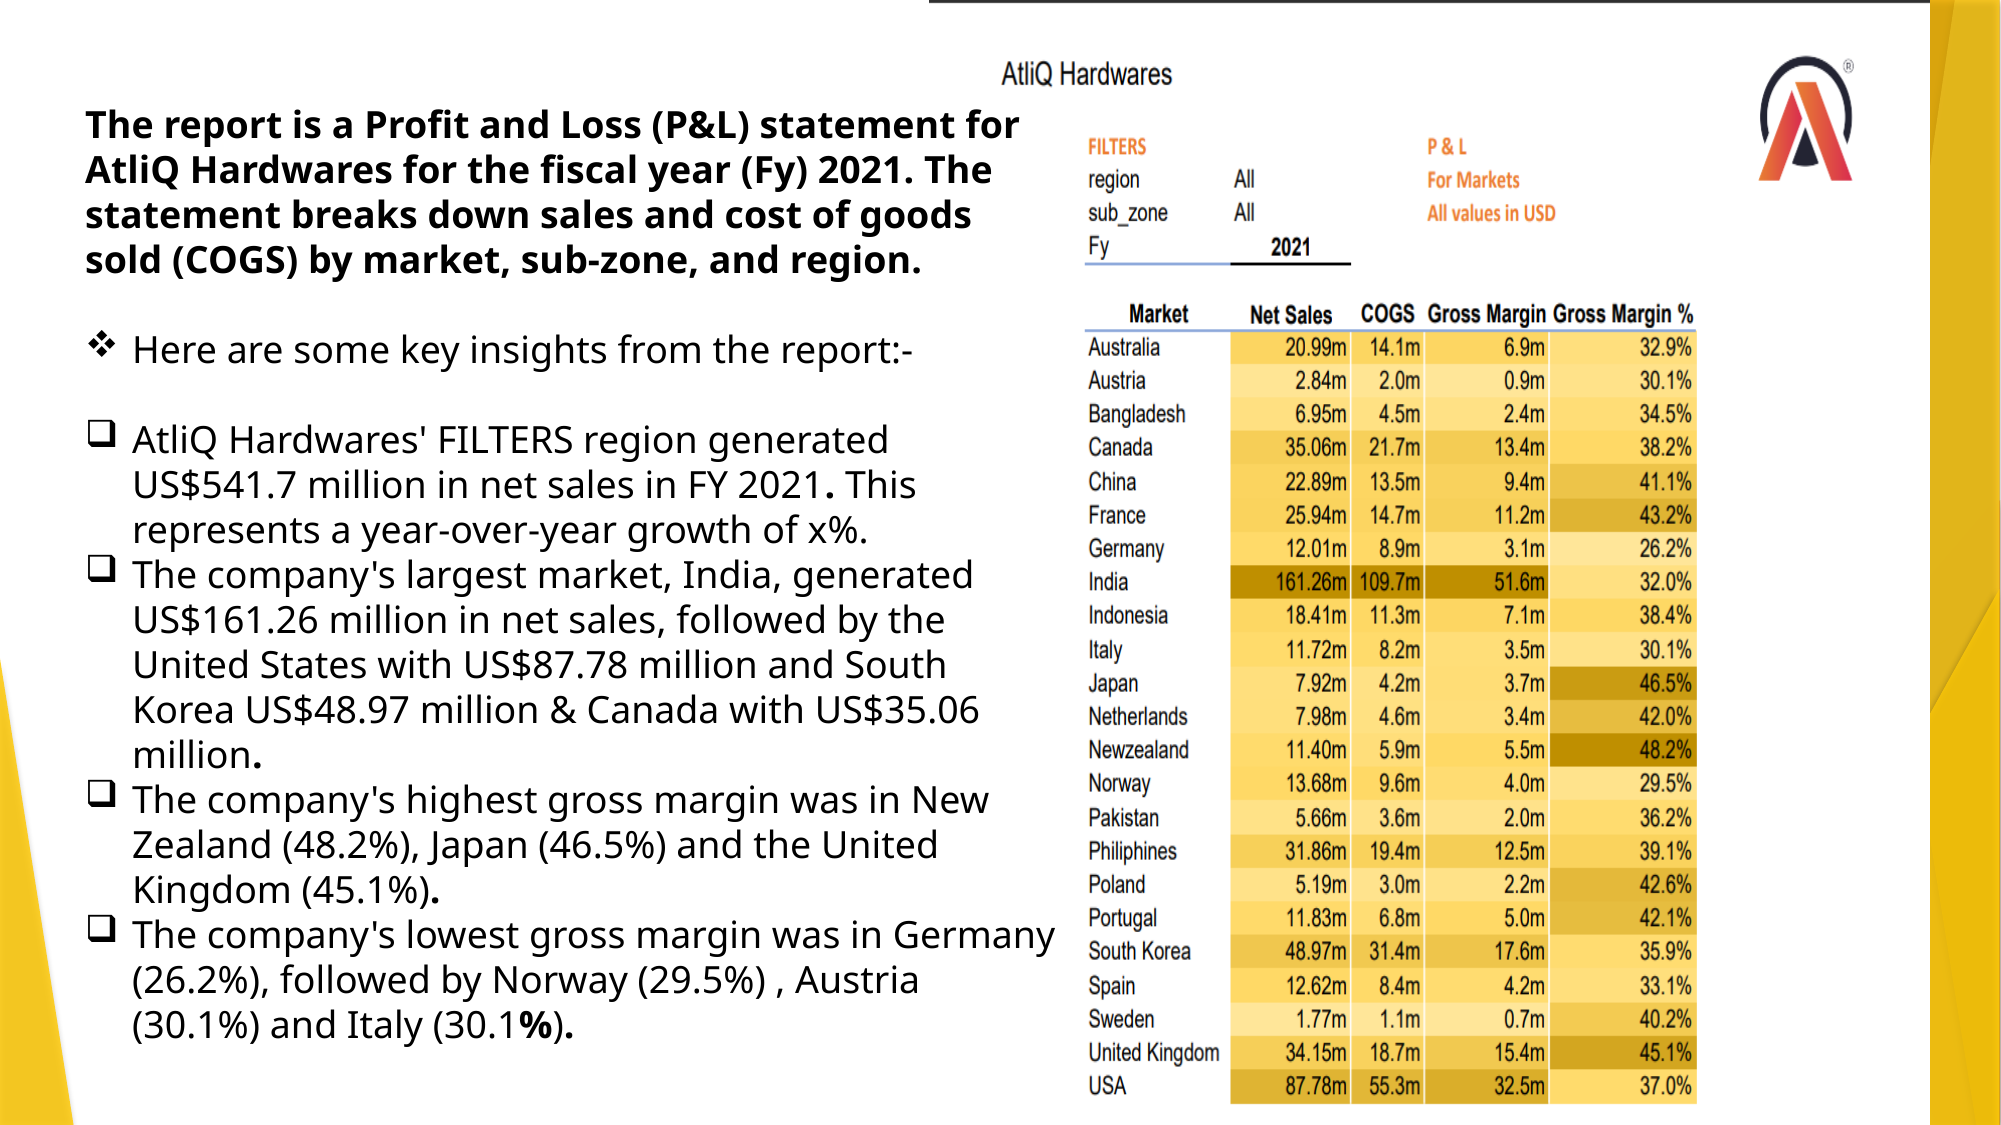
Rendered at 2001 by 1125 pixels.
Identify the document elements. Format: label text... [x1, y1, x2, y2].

text_box The report is a Profit and Loss (P&L) statement for AtliQ Hardwares for the fiscal year (Fy) 2021. The statement breaks down sales and cost of goods sold (COGS) by market, sub-zone, and region. Here are some key insights from the report:- AtliQ Hardwares' FILTERS region generated US$541.7 million in net sales in FY 2021. This represents a year-over-year growth of x%. The company's largest market, India, generated US$161.26 million in net sales, followed by the United States with US$87.78 million and South Korea US$48.97 million & Canada with US$35.06 million. The company's highest gross margin was in New Zealand (48.2%), Japan (46.5%) and the United Kingdom (45.1%). The company's lowest gross margin was in Germany (26.2%), followed by Norway (29.5%) , Austria (30.1%) and Italy (30.1%). [70, 93, 923, 1099]
picture [928, 0, 1930, 1125]
